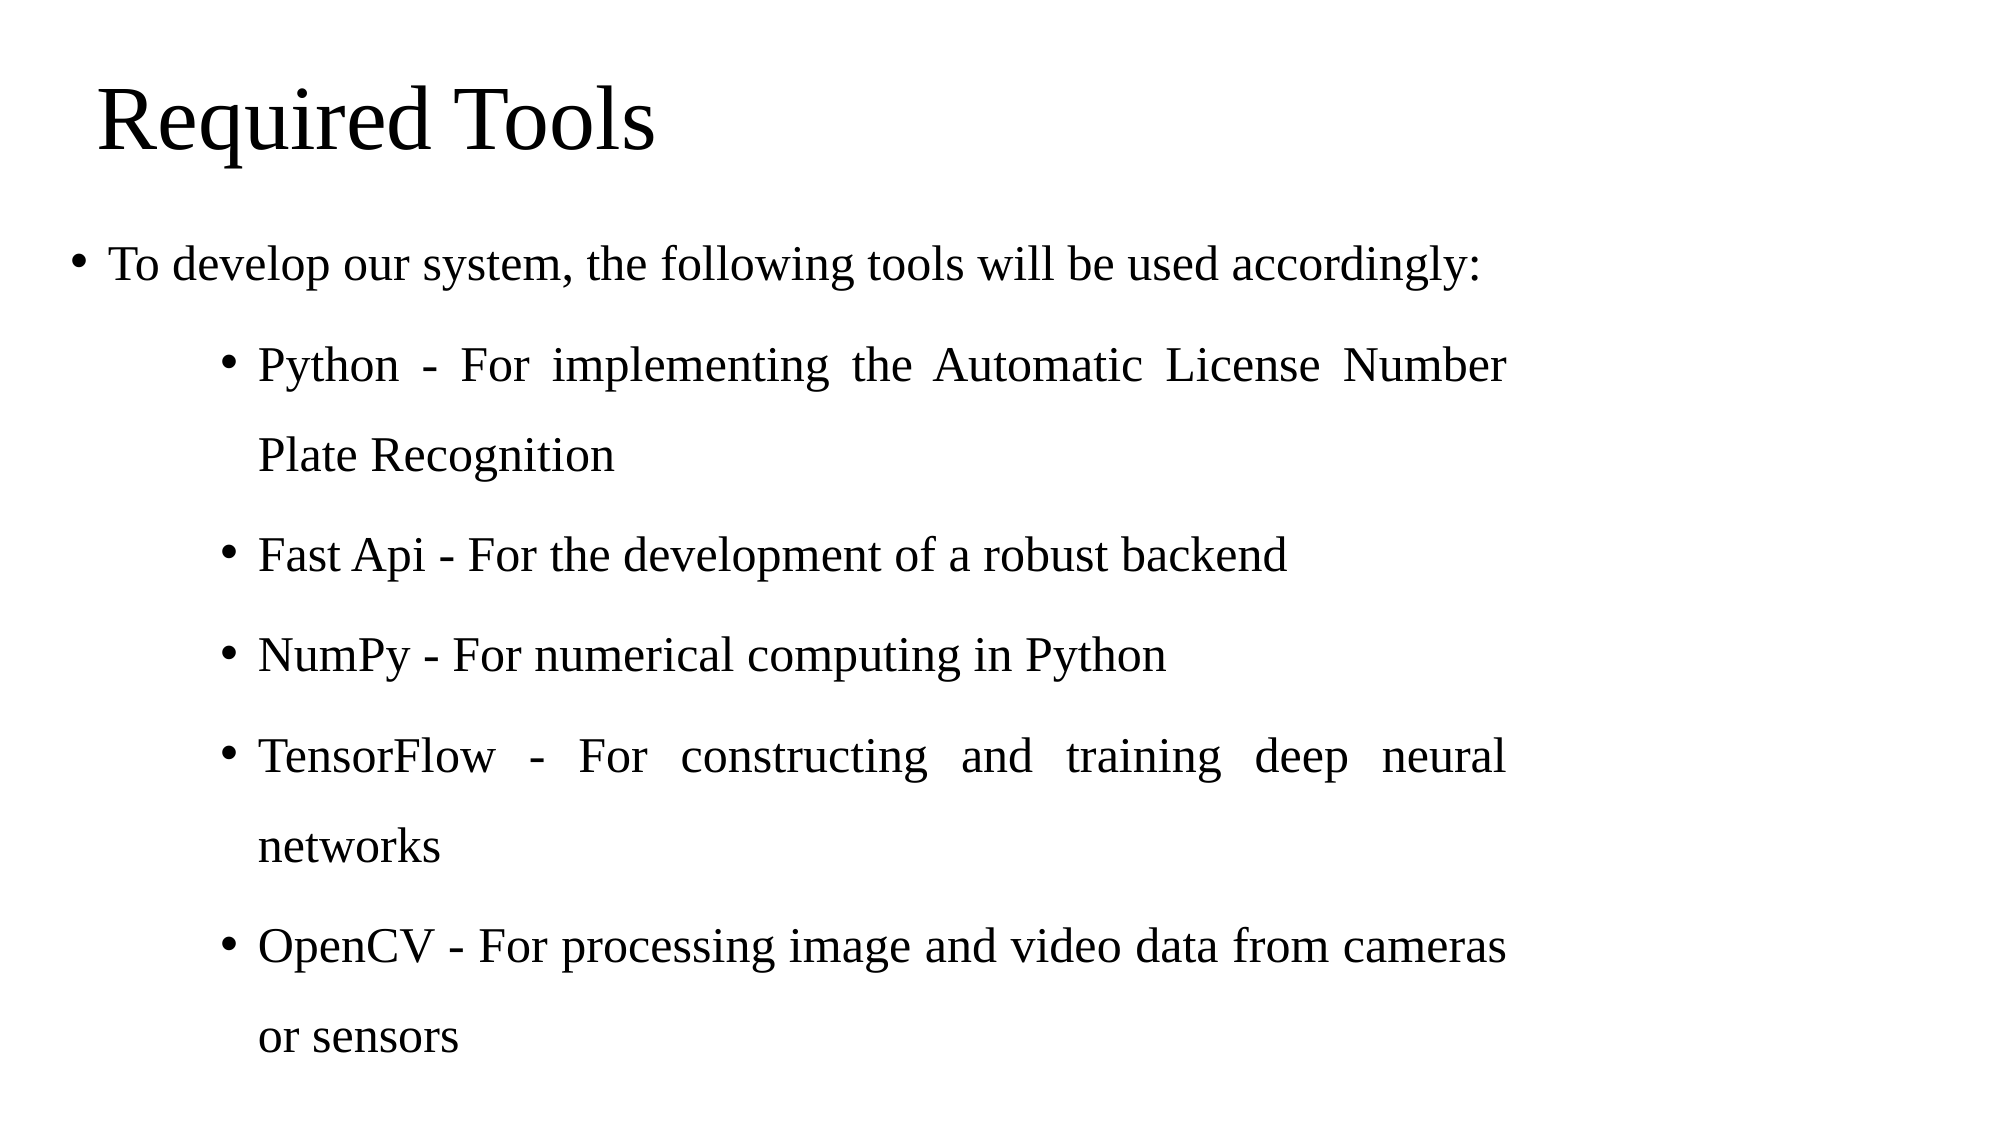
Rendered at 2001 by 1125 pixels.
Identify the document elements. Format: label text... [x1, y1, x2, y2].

title Required Tools [81, 29, 1625, 210]
list To develop our system, the following tools will be used accordingly: Python - For implementing the Automatic License Number Plate Recognition Fast Api - For the development of a robust backend NumPy - For numerical computing in Python TensorFlow - For constructing and training deep neural networks OpenCV - For processing image and video data from cameras or sensors [55, 193, 1523, 1092]
